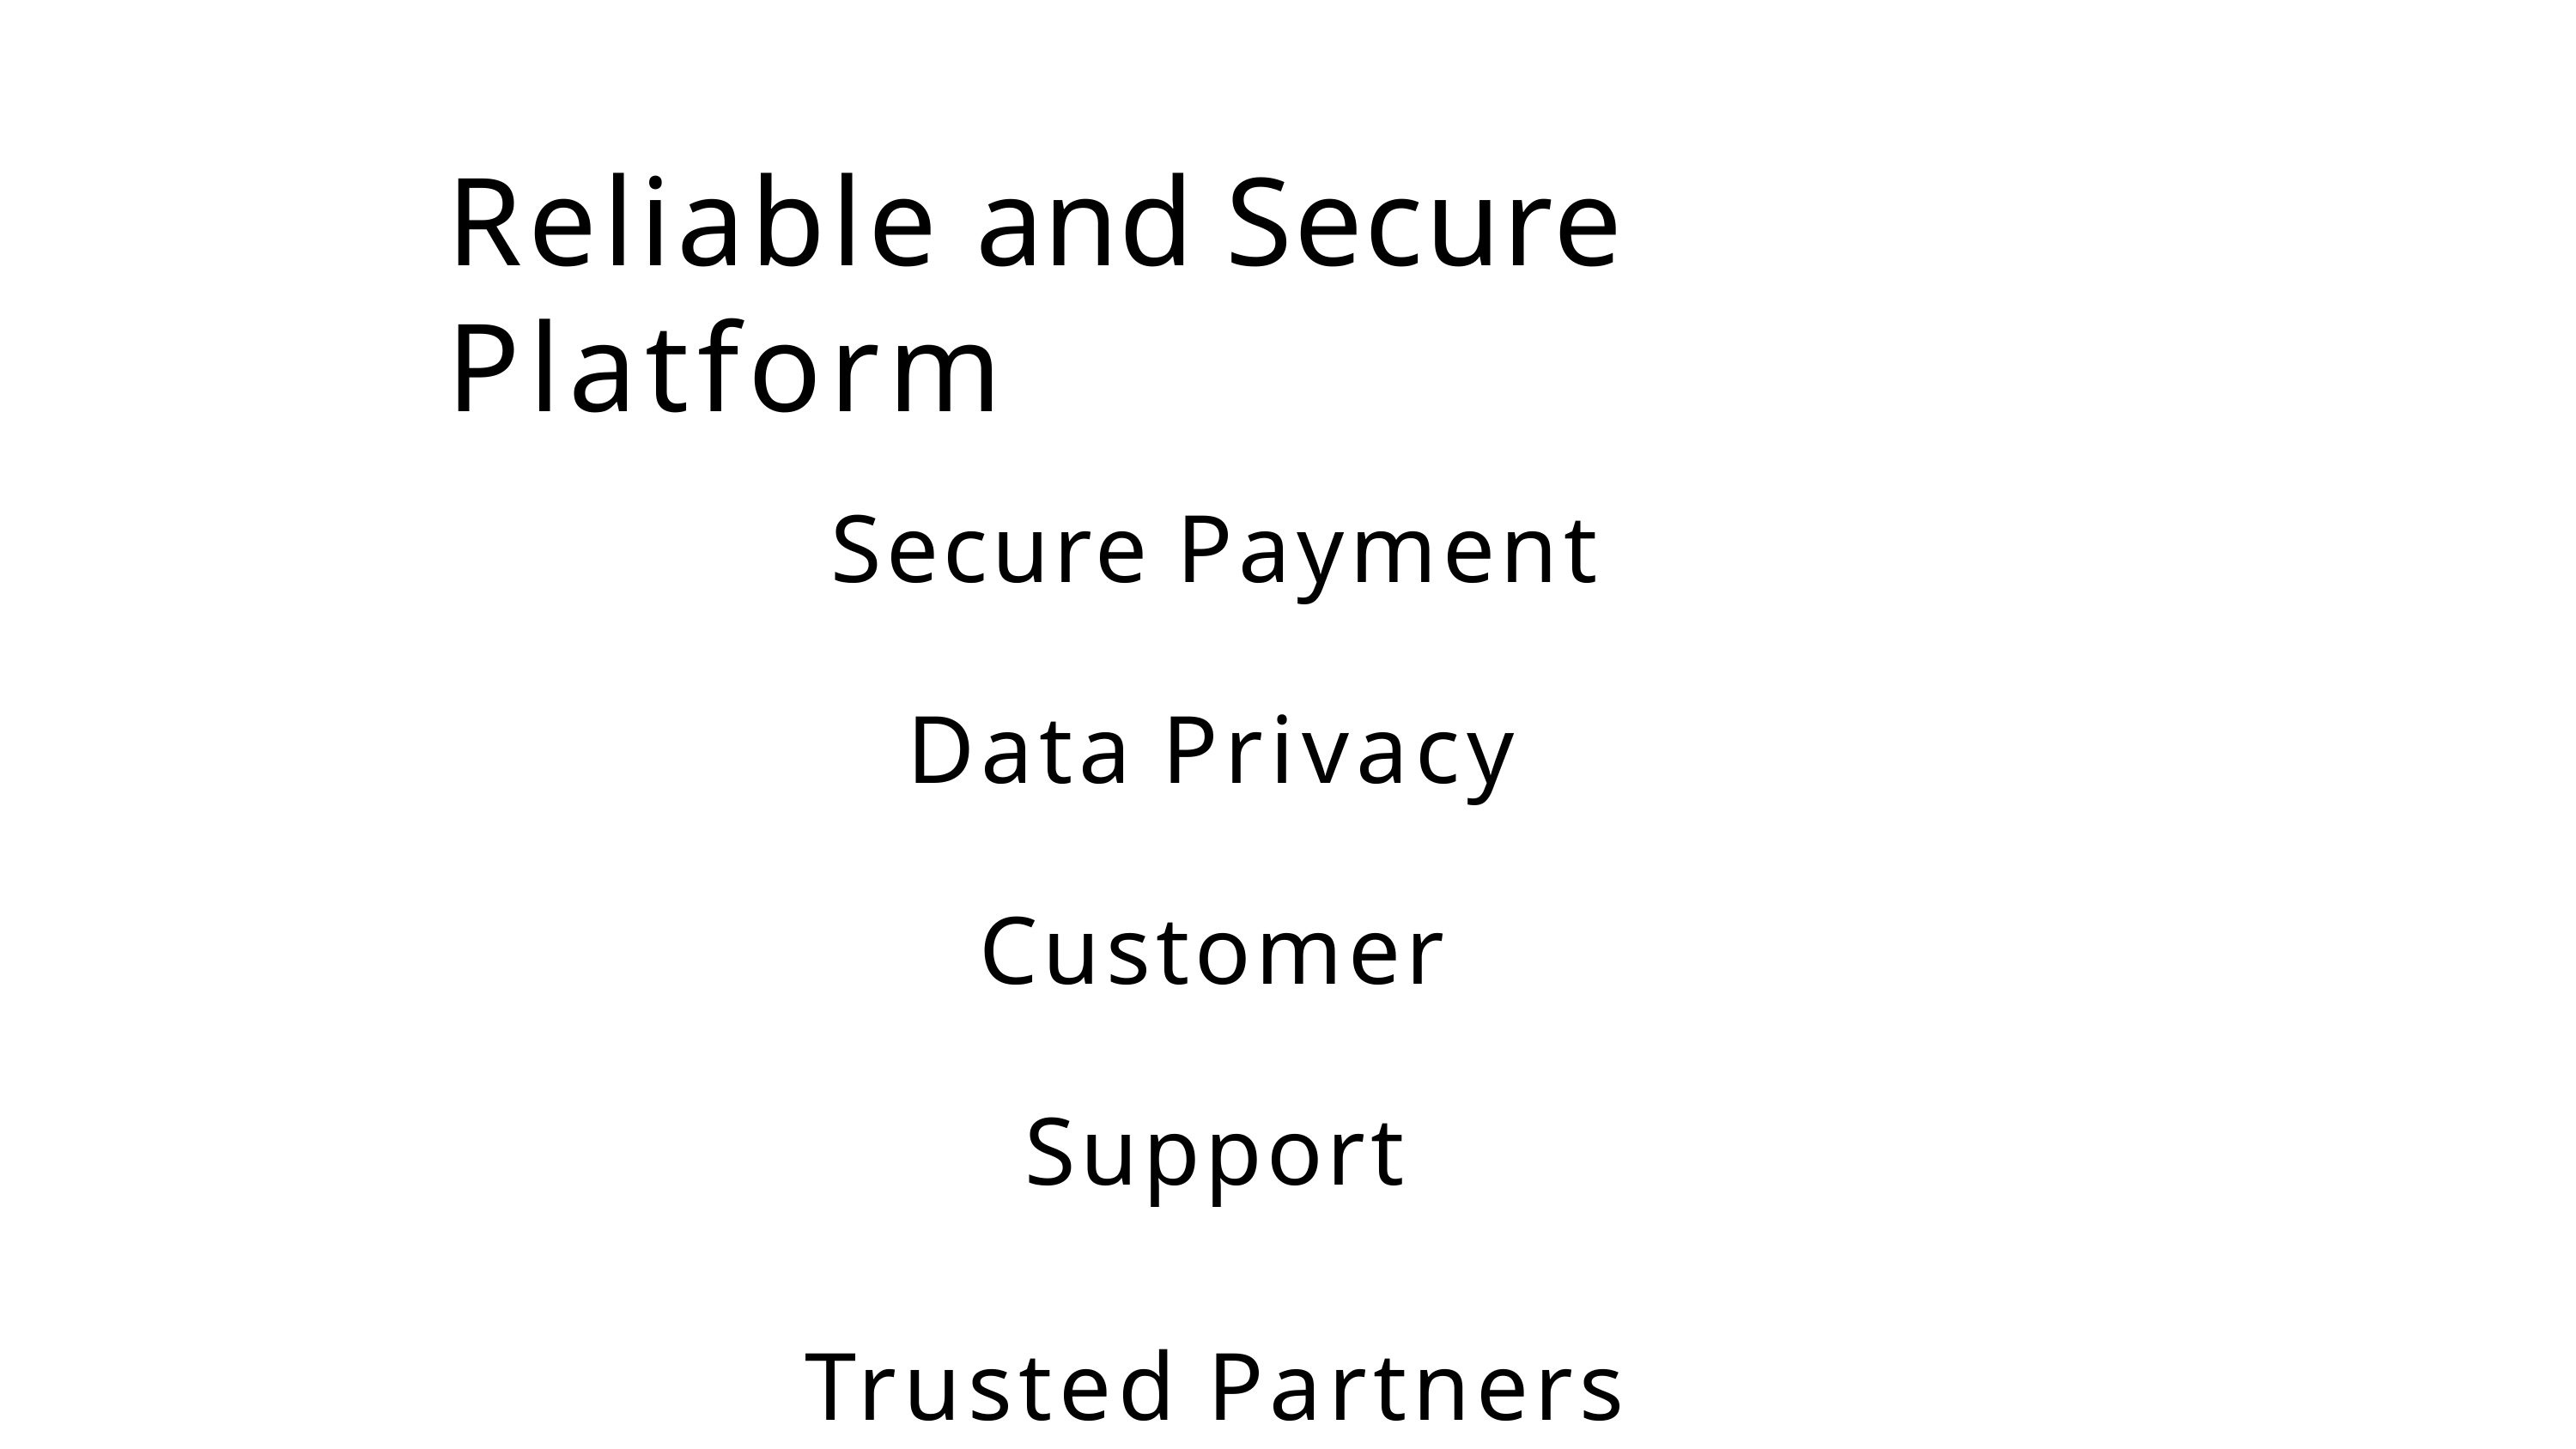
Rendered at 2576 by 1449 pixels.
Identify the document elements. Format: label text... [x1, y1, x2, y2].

text_box Secure Payment Data Privacy Customer Support Trusted Partners [802, 488, 1626, 1440]
title Reliable and Secure Platform [445, 142, 2131, 436]
